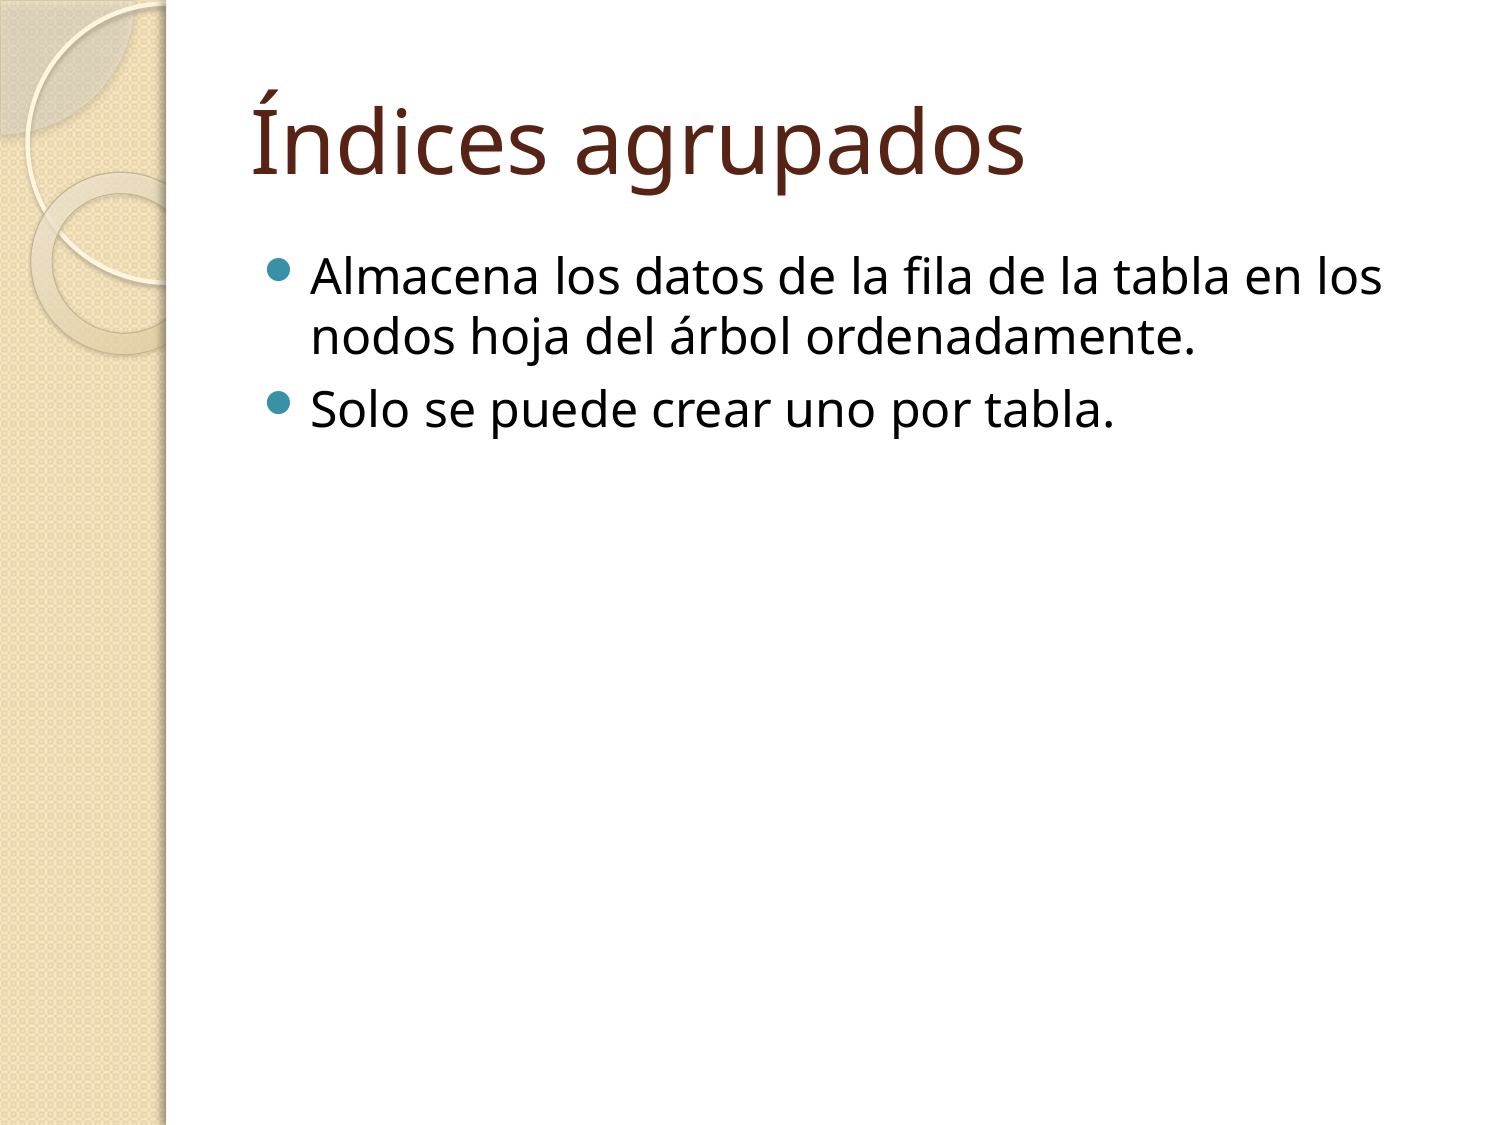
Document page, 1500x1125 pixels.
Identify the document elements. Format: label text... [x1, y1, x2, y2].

list Almacena los datos de la fila de la tabla en los nodos hoja del árbol ordenadamente. Solo se puede crear uno por tabla. [235, 237, 1466, 1025]
title Índices agrupados [235, 45, 1466, 233]
